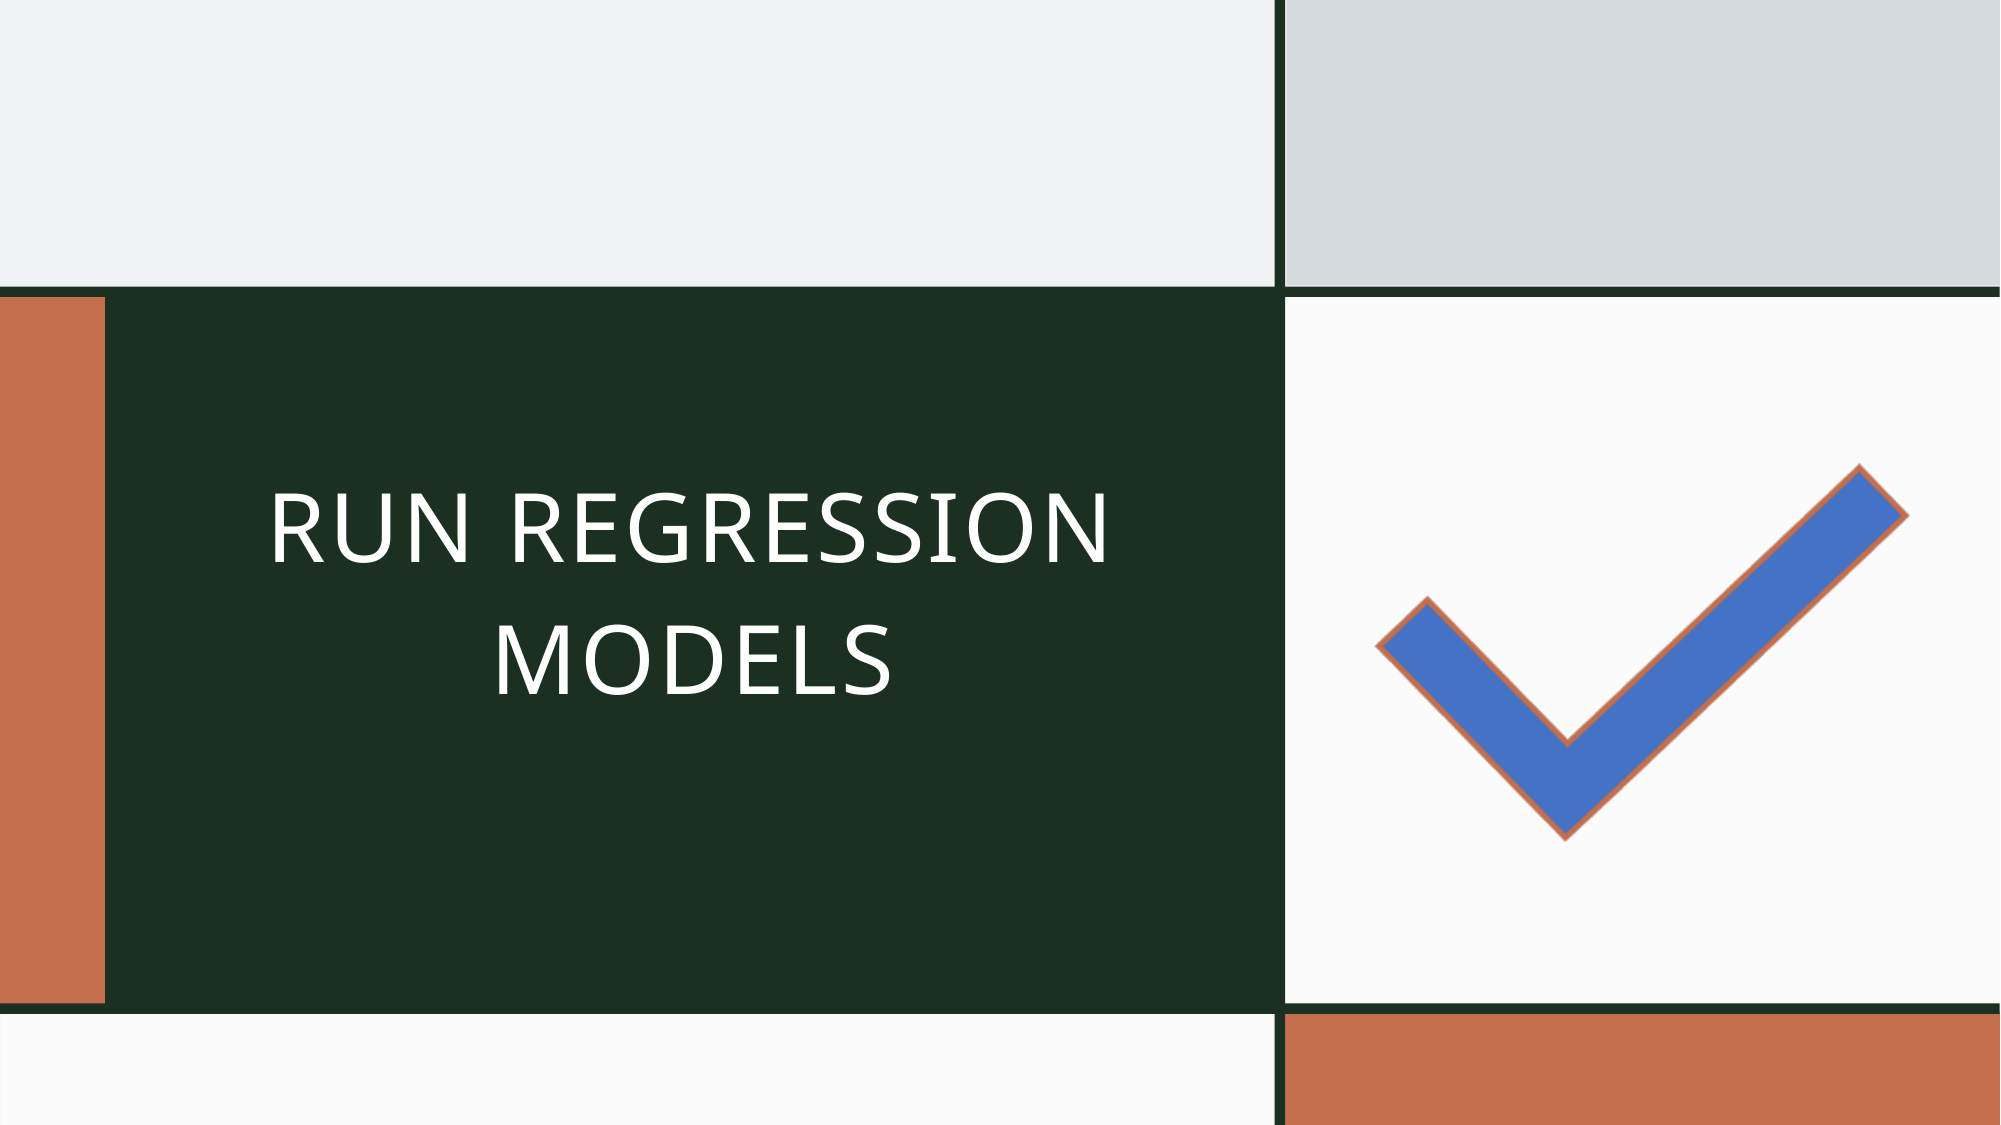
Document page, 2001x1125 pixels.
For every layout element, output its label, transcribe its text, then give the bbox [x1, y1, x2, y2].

text_box [0, 298, 104, 1002]
title Run Regression Models [203, 363, 1181, 796]
text_box [1286, 298, 2000, 1002]
text_box [104, 298, 1274, 1002]
text_box [1286, 1015, 2000, 1125]
text_box [0, 286, 1274, 298]
text_box [1286, 0, 2000, 286]
picture [1369, 378, 1916, 925]
text_box [1274, 0, 1286, 1125]
text_box [1286, 1002, 2000, 1015]
text_box [1286, 286, 2000, 298]
text_box [0, 0, 1274, 286]
text_box [0, 1015, 1274, 1125]
text_box [0, 1002, 1274, 1015]
